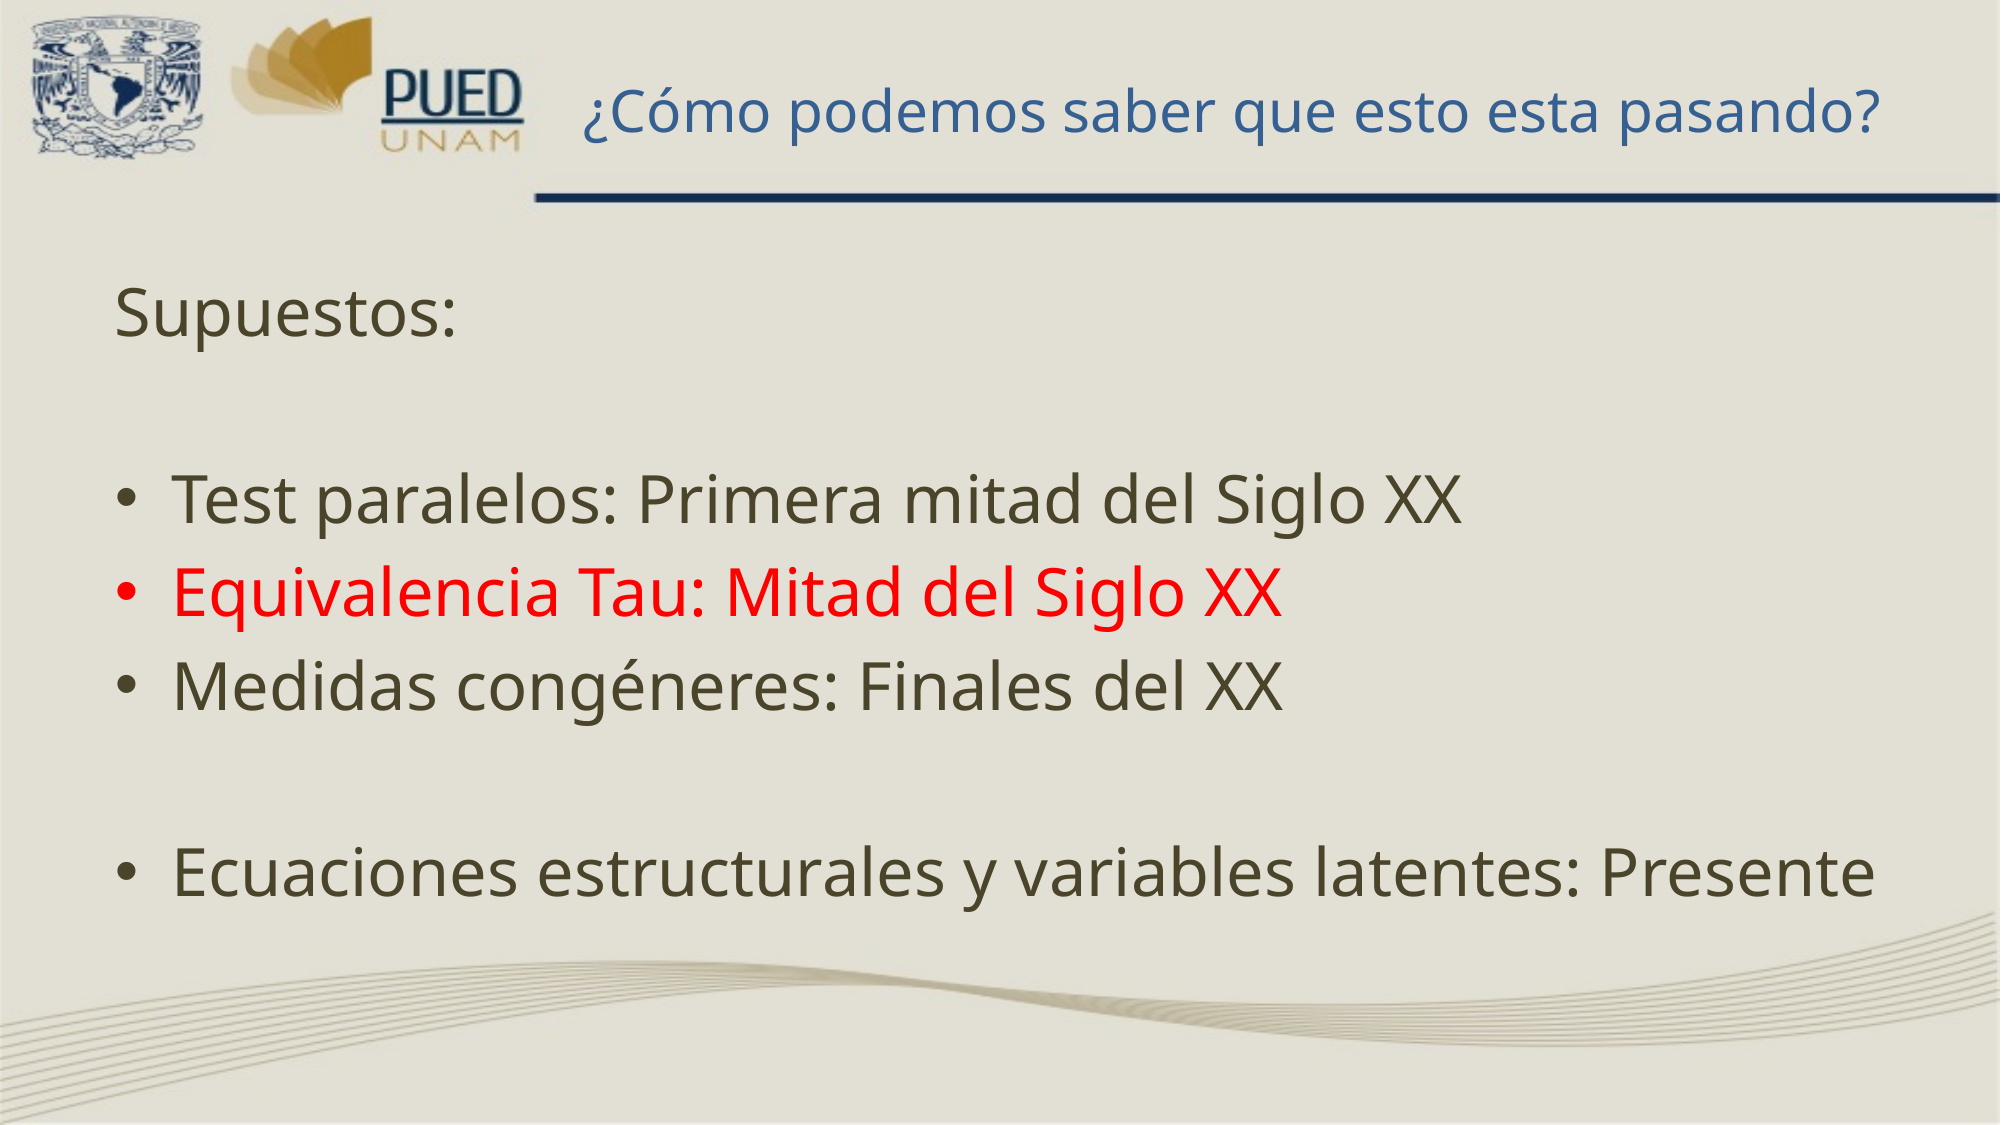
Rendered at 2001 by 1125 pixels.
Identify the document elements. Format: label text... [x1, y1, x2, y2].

title ¿Cómo podemos saber que esto esta pasando? [566, 45, 1900, 174]
picture [0, 0, 2000, 1125]
list Supuestos: Test paralelos: Primera mitad del Siglo XX Equivalencia Tau: Mitad del Siglo XX Medidas congéneres: Finales del XX Ecuaciones estructurales y variables latentes: Presente [99, 262, 1900, 1005]
